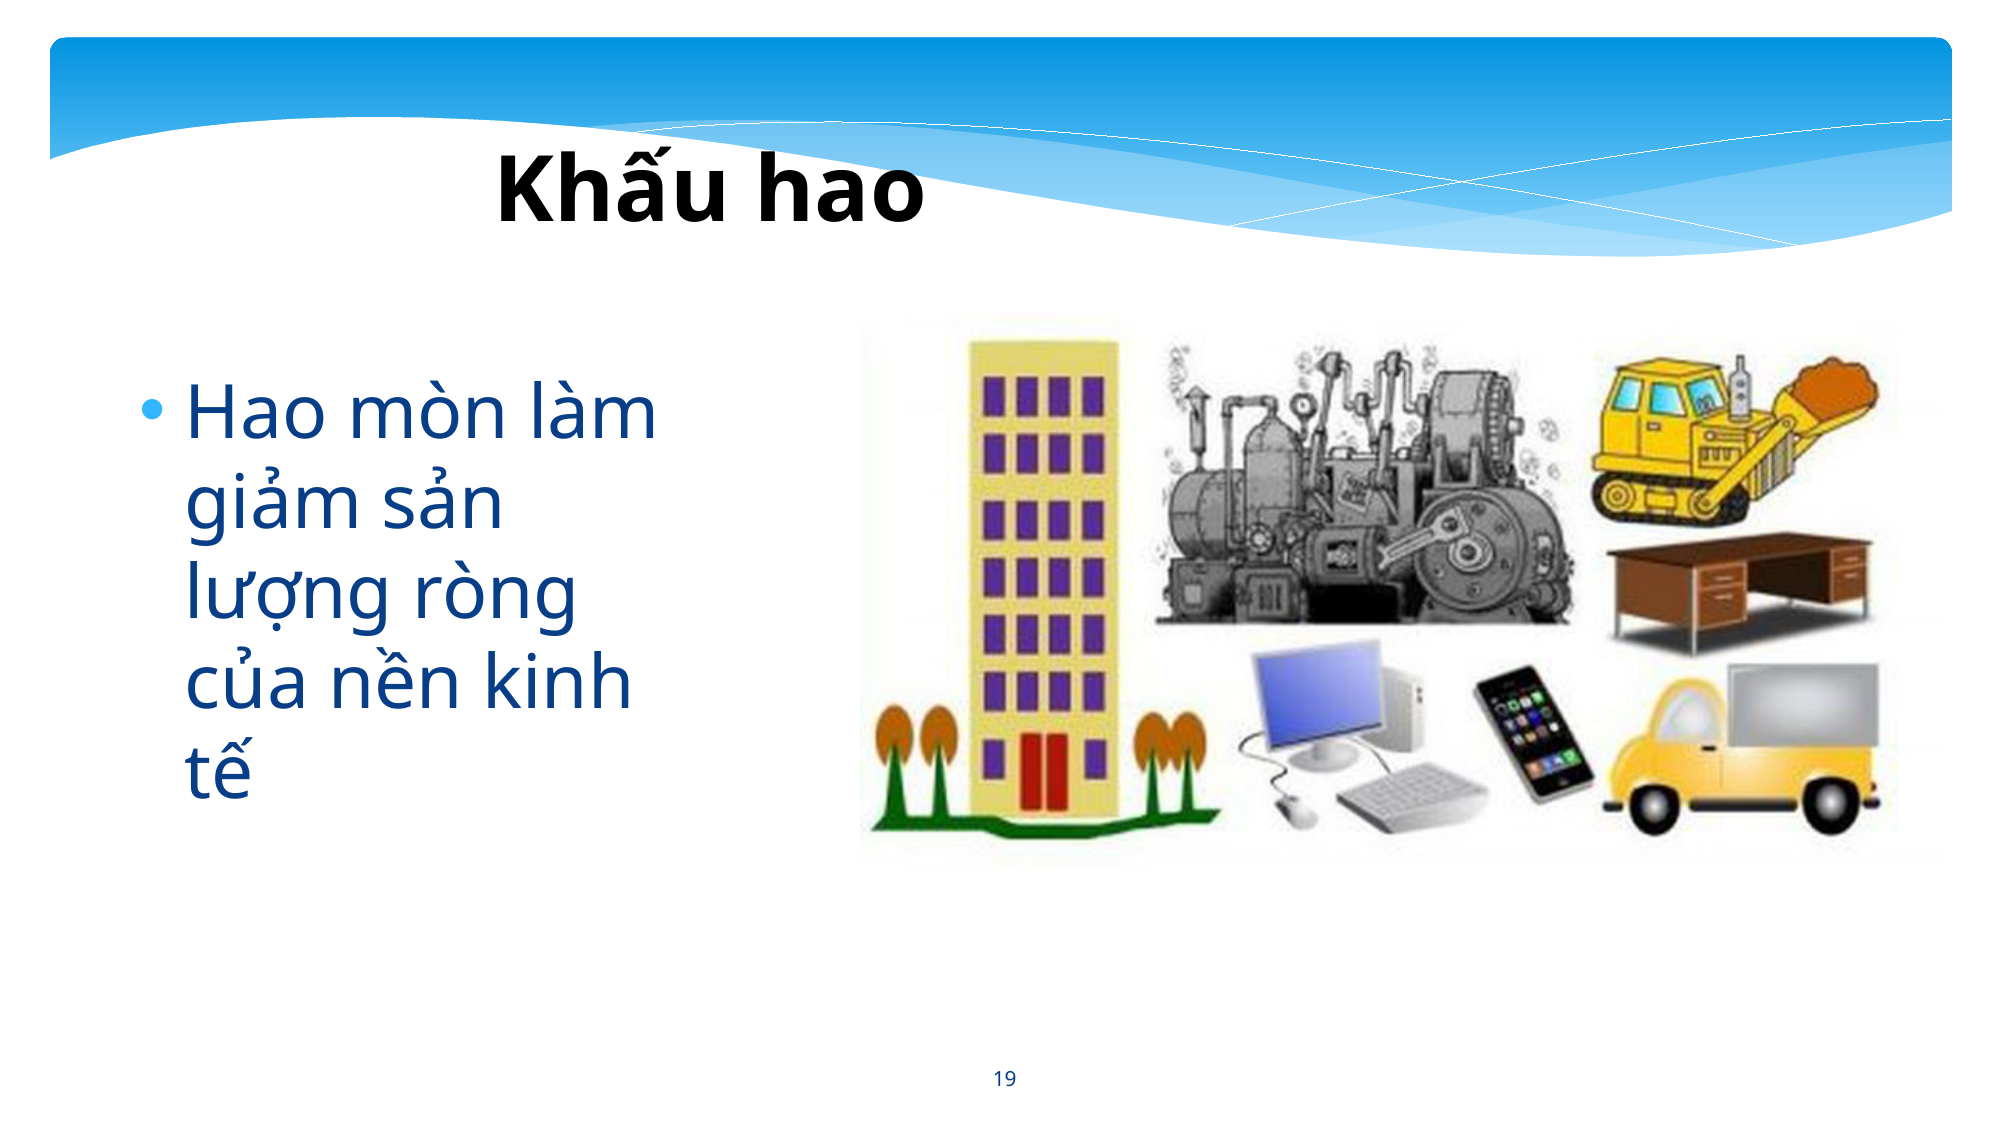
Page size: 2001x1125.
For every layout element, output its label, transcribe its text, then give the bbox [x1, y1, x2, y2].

text_box Hao mòn làm giảm sản lượng ròng của nền kinh tế [125, 355, 713, 829]
text_box Khấu hao [45, 122, 1375, 268]
slide_number 19 [877, 1050, 1132, 1110]
picture [859, 312, 1942, 872]
